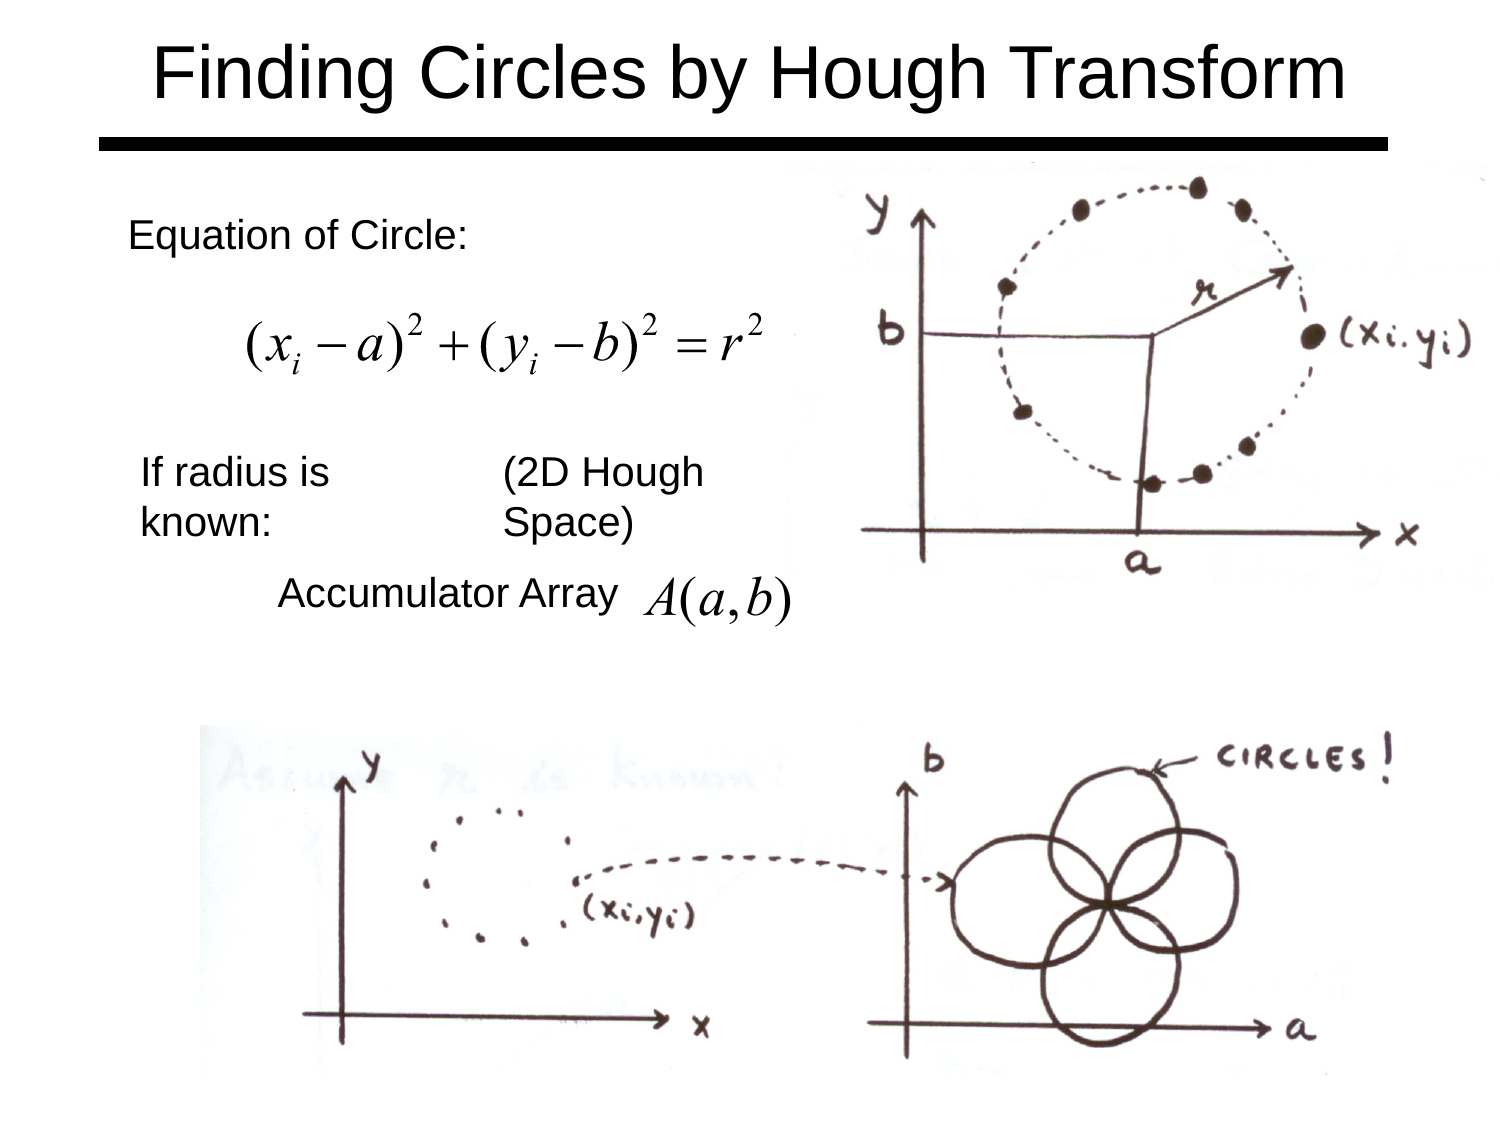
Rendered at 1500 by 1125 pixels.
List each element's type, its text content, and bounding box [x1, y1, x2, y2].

text_box If radius is known: [124, 437, 487, 553]
picture [237, 299, 776, 389]
text_box [99, 137, 1388, 150]
text_box (2D Hough Space) [487, 437, 782, 553]
title Finding Circles by Hough Transform [75, 0, 1425, 163]
text_box Equation of Circle: [112, 200, 495, 265]
picture [632, 162, 1500, 638]
text_box Accumulator Array [262, 558, 636, 624]
picture [199, 724, 1413, 1076]
